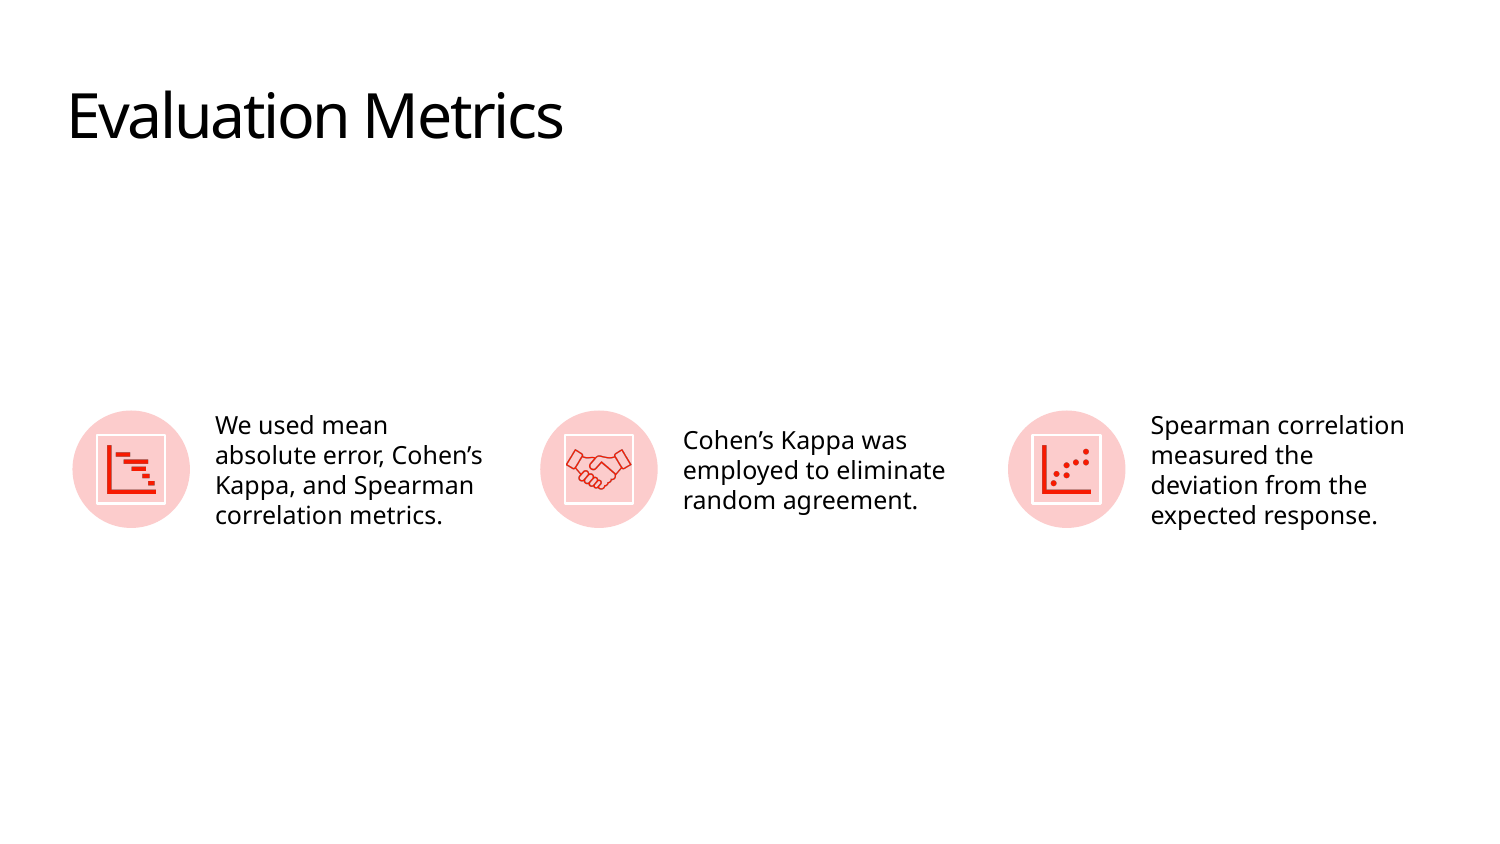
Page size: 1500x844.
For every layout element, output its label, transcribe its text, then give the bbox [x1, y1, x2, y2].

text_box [50, 188, 1450, 750]
title Evaluation Metrics [51, 72, 1449, 167]
